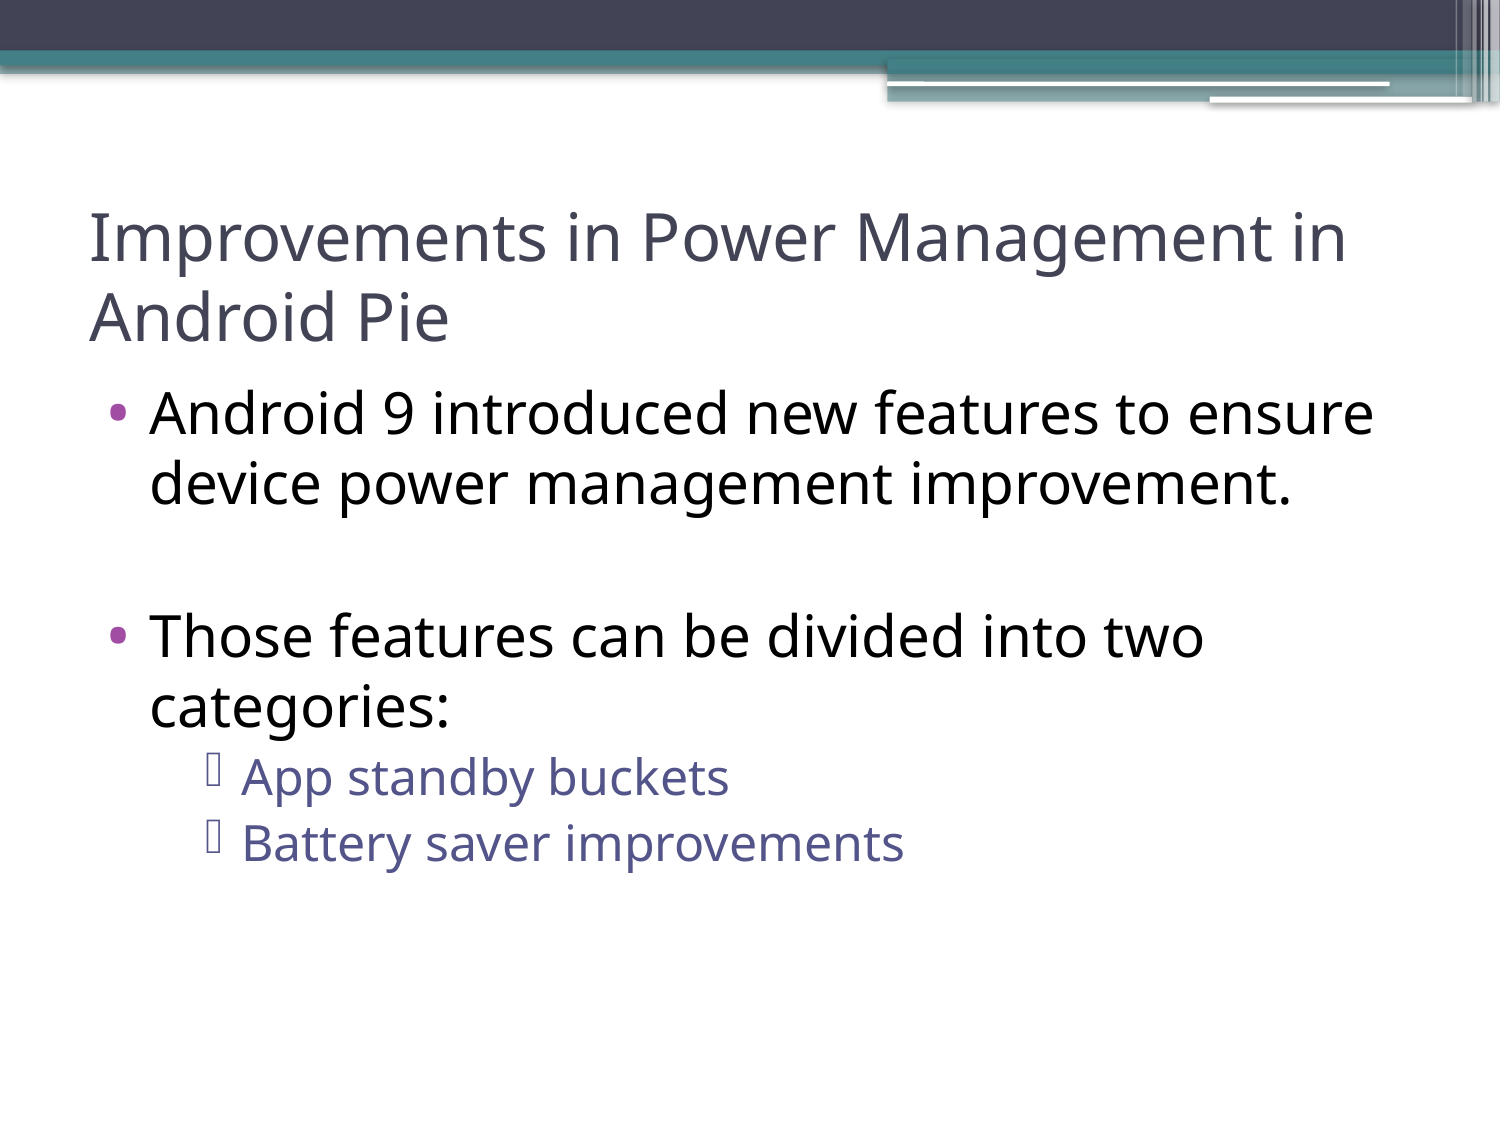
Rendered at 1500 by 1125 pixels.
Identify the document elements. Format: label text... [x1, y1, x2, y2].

list Android 9 introduced new features to ensure device power management improvement. Those features can be divided into two categories: App standby buckets Battery saver improvements [75, 368, 1425, 1079]
title Improvements in Power Management in Android Pie [75, 187, 1425, 363]
